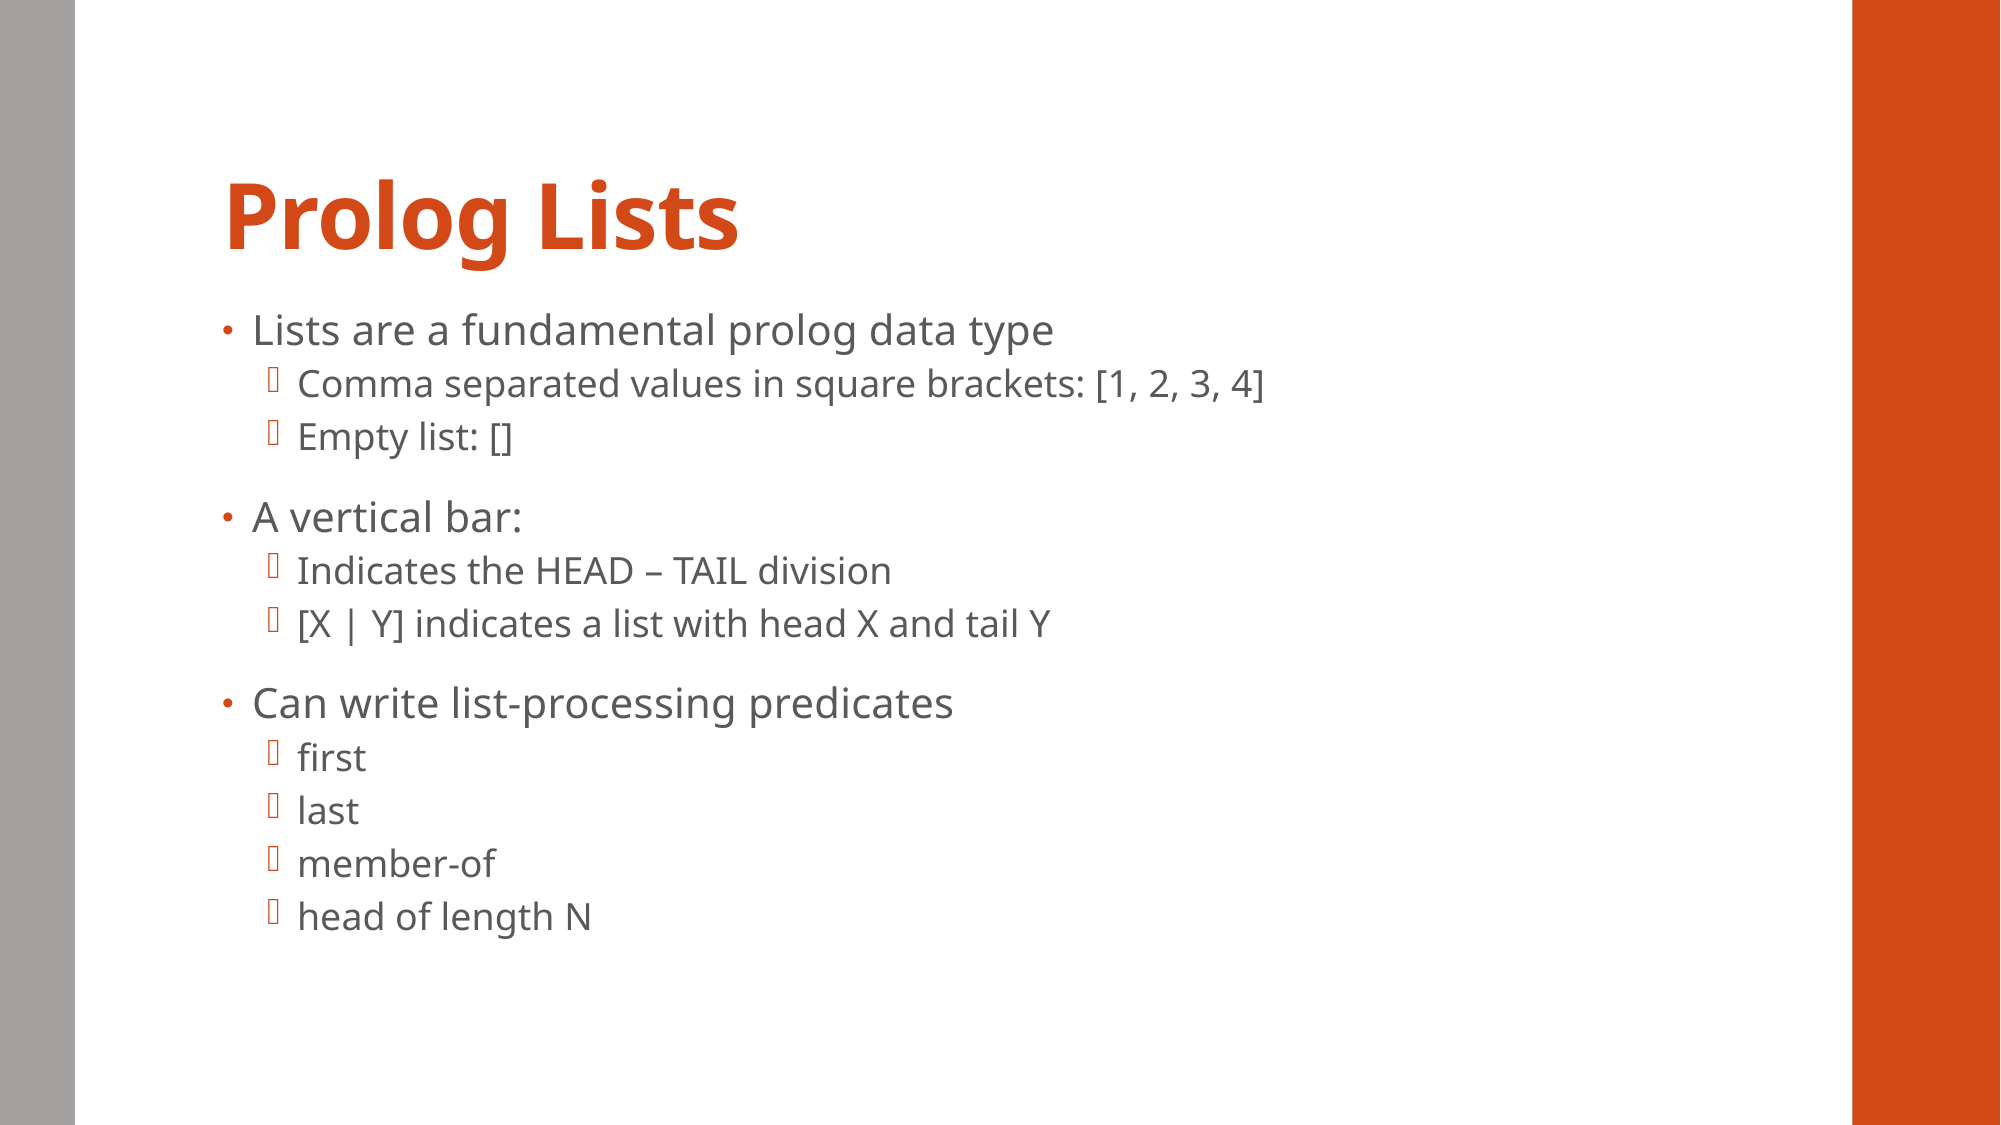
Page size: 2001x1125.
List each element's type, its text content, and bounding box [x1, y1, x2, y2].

list Lists are a fundamental prolog data type Comma separated values in square brackets: [1, 2, 3, 4] Empty list: [] A vertical bar: Indicates the HEAD – TAIL division [X | Y] indicates a list with head X and tail Y Can write list-processing predicates first last member-of head of length N [206, 299, 1617, 1014]
title Prolog Lists [206, 48, 1797, 278]
